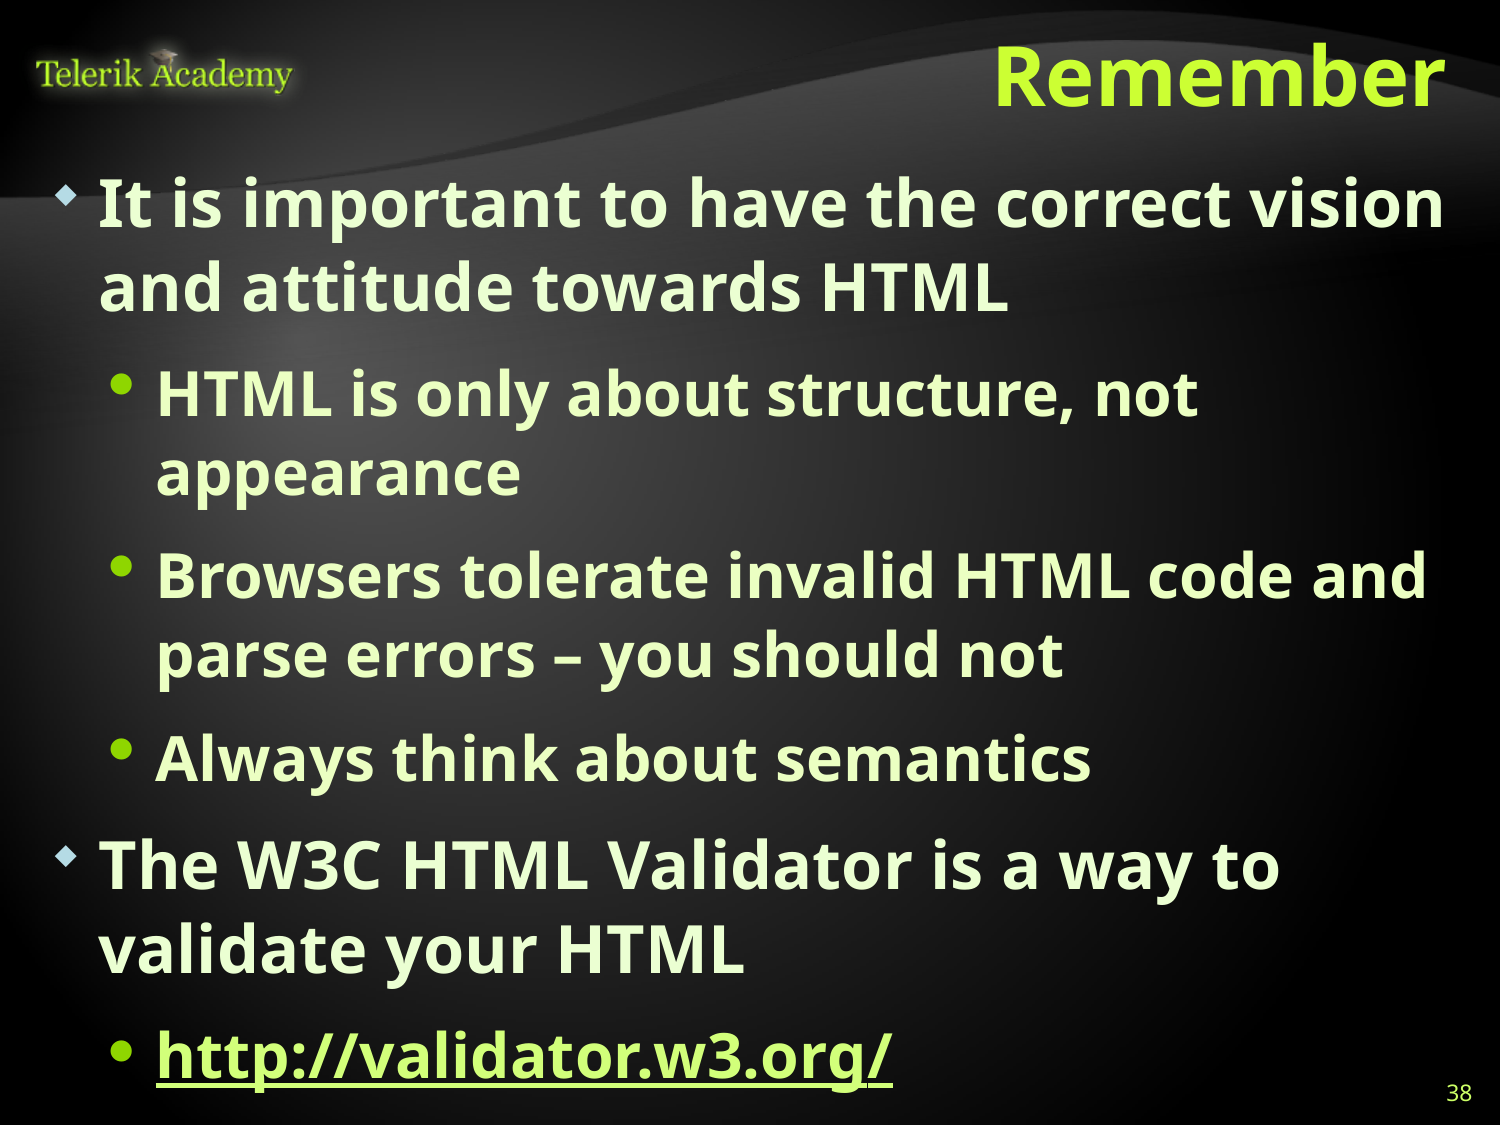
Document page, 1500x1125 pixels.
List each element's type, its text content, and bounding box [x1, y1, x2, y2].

title Remember [300, 12, 1463, 149]
slide_number 38 [1412, 1074, 1488, 1113]
picture [0, 0, 1500, 1125]
list It is important to have the correct vision and attitude towards HTML HTML is only about structure, not appearance Browsers tolerate invalid HTML code and parse errors – you should not Always think about semantics The W3C HTML Validator is a way to validate your HTML http://validator.w3.org/ [37, 149, 1463, 1100]
